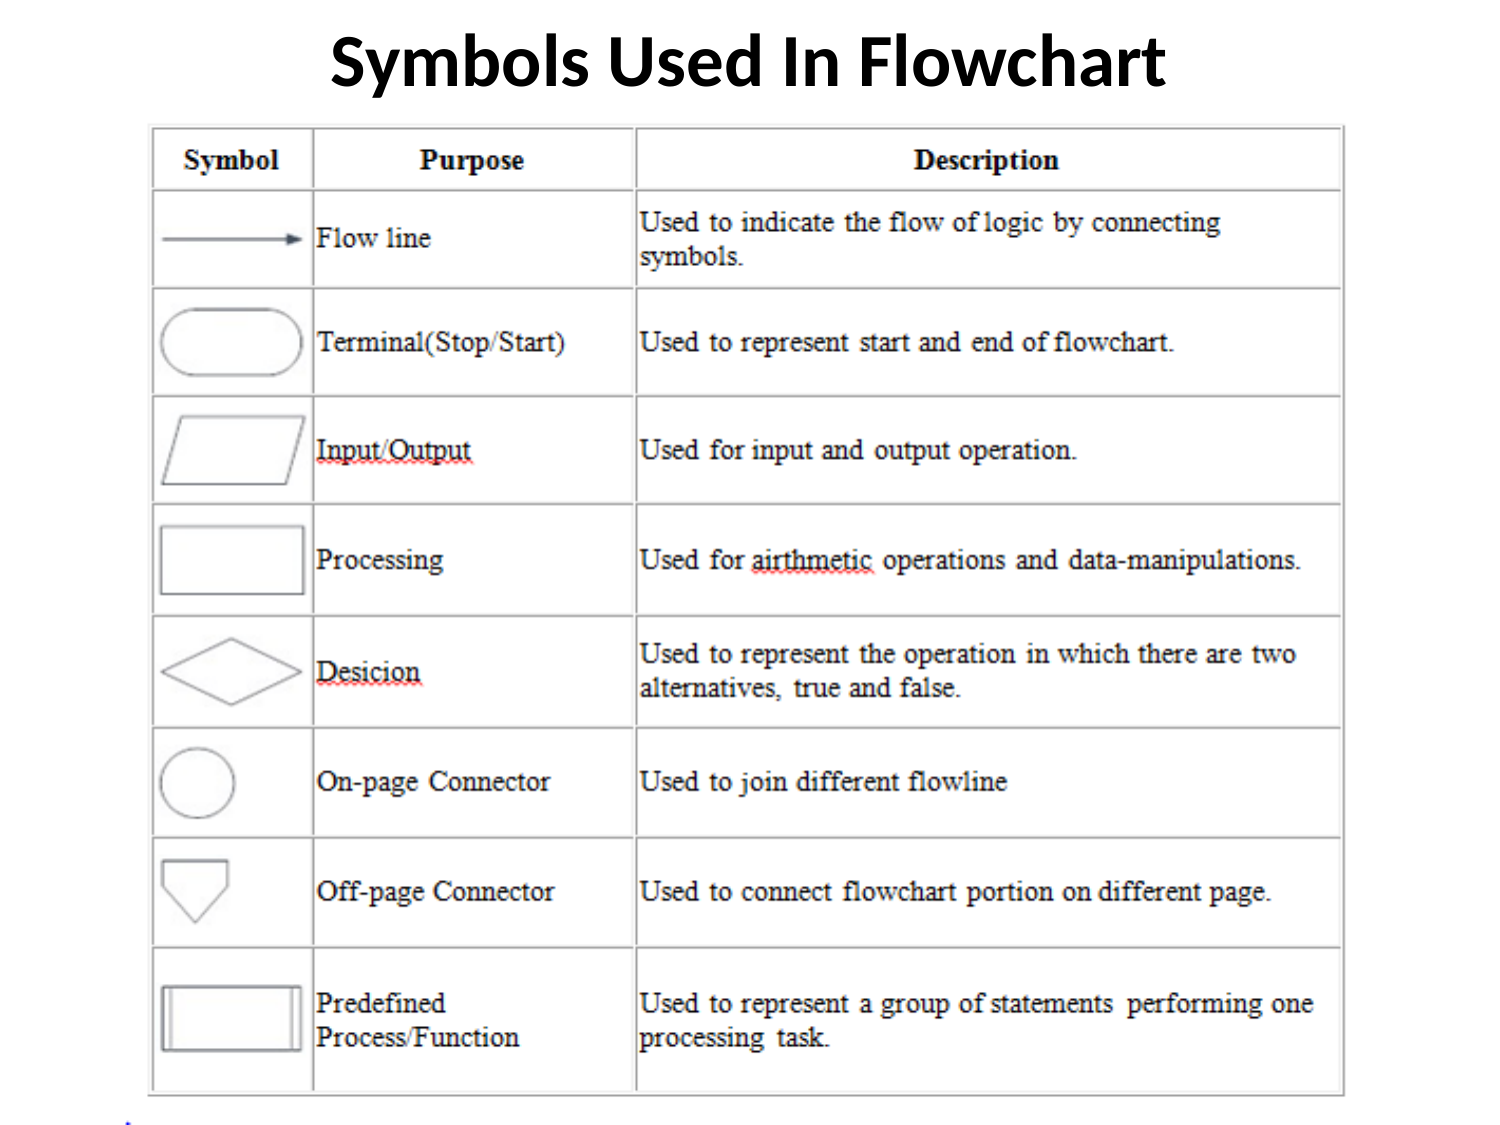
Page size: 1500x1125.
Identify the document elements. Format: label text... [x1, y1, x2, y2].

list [124, 112, 1376, 1125]
title Symbols Used In Flowchart [75, 0, 1425, 113]
